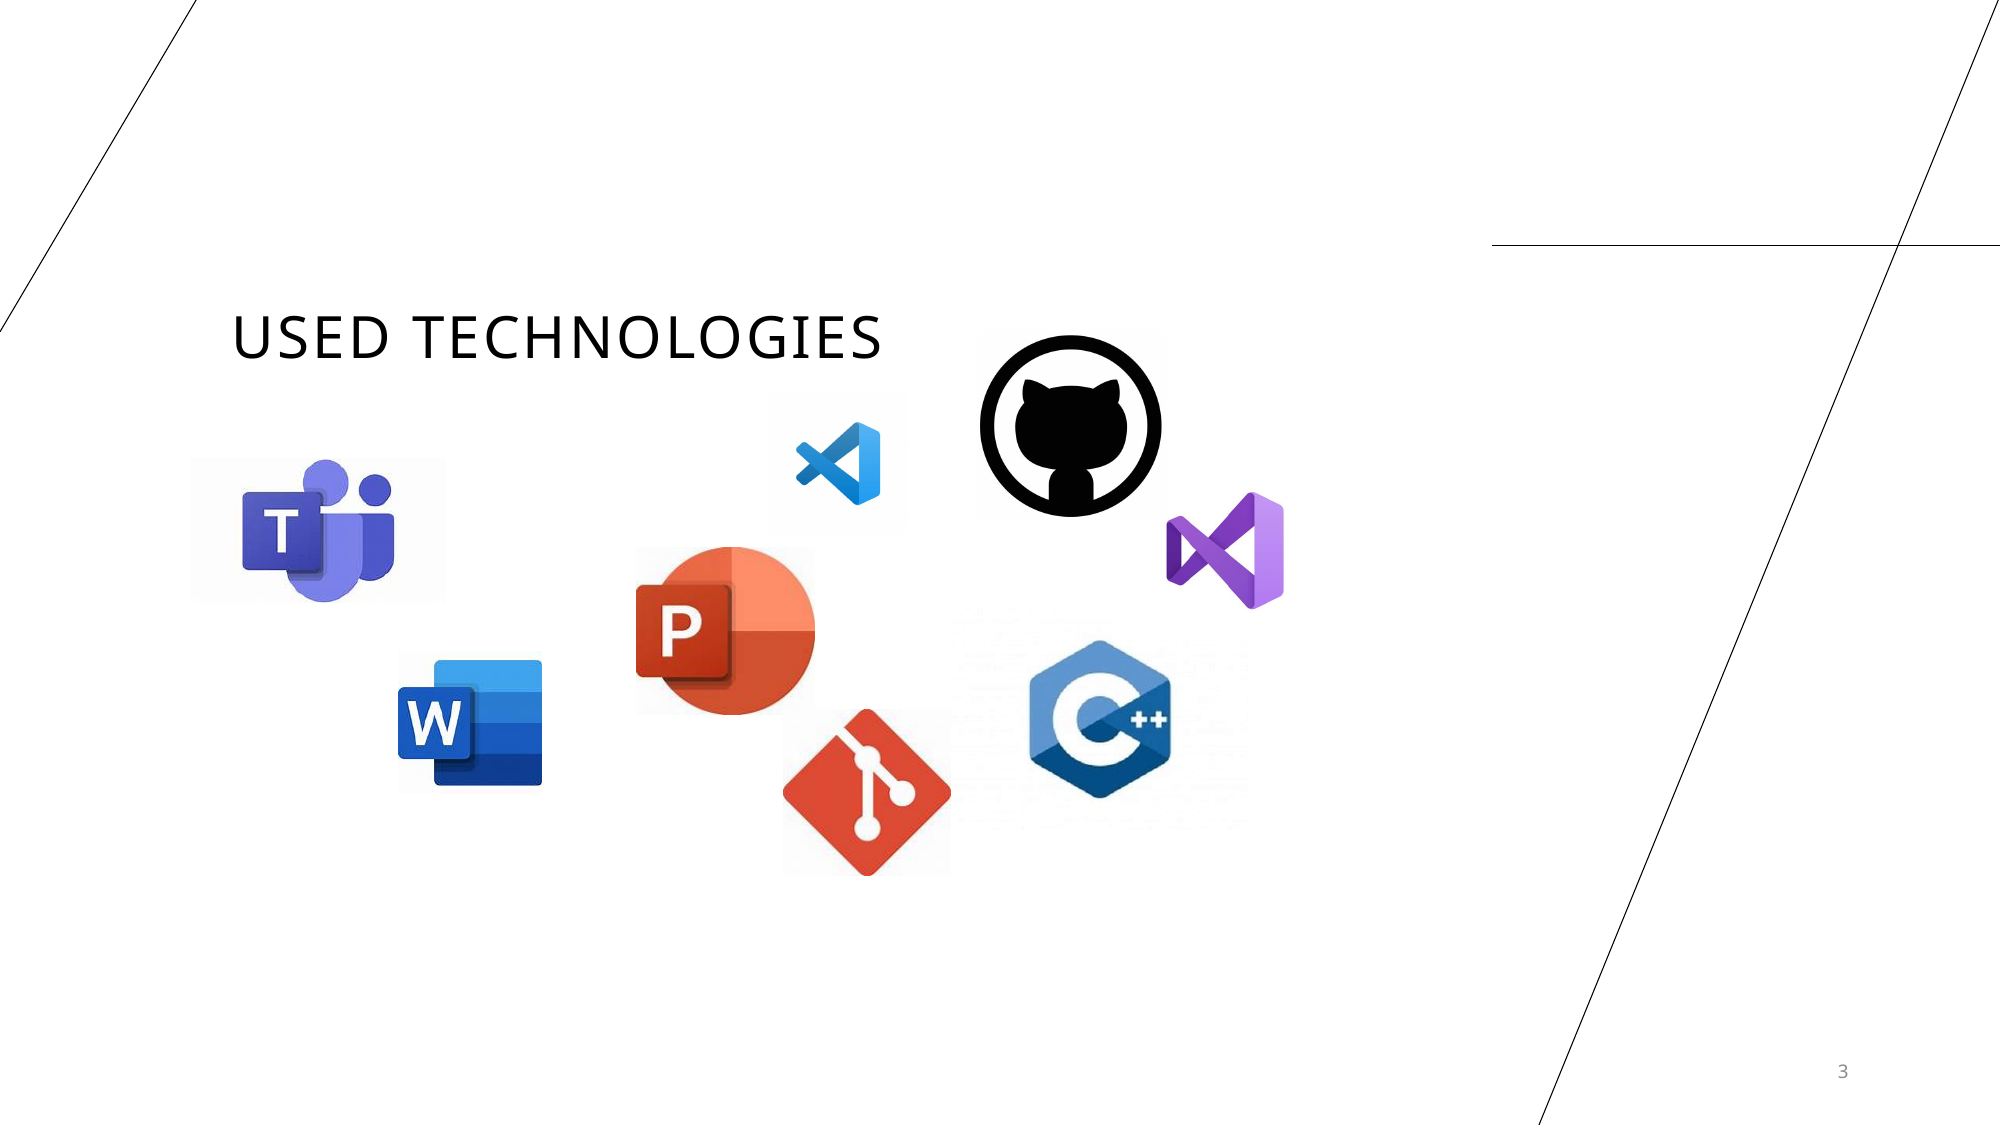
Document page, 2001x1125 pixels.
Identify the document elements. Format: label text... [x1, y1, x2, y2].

picture [767, 392, 909, 534]
slide_number 3 [1701, 1042, 1864, 1103]
picture [636, 330, 1346, 876]
picture [190, 458, 446, 603]
title Used technologies [216, 31, 1413, 379]
picture [398, 651, 542, 794]
